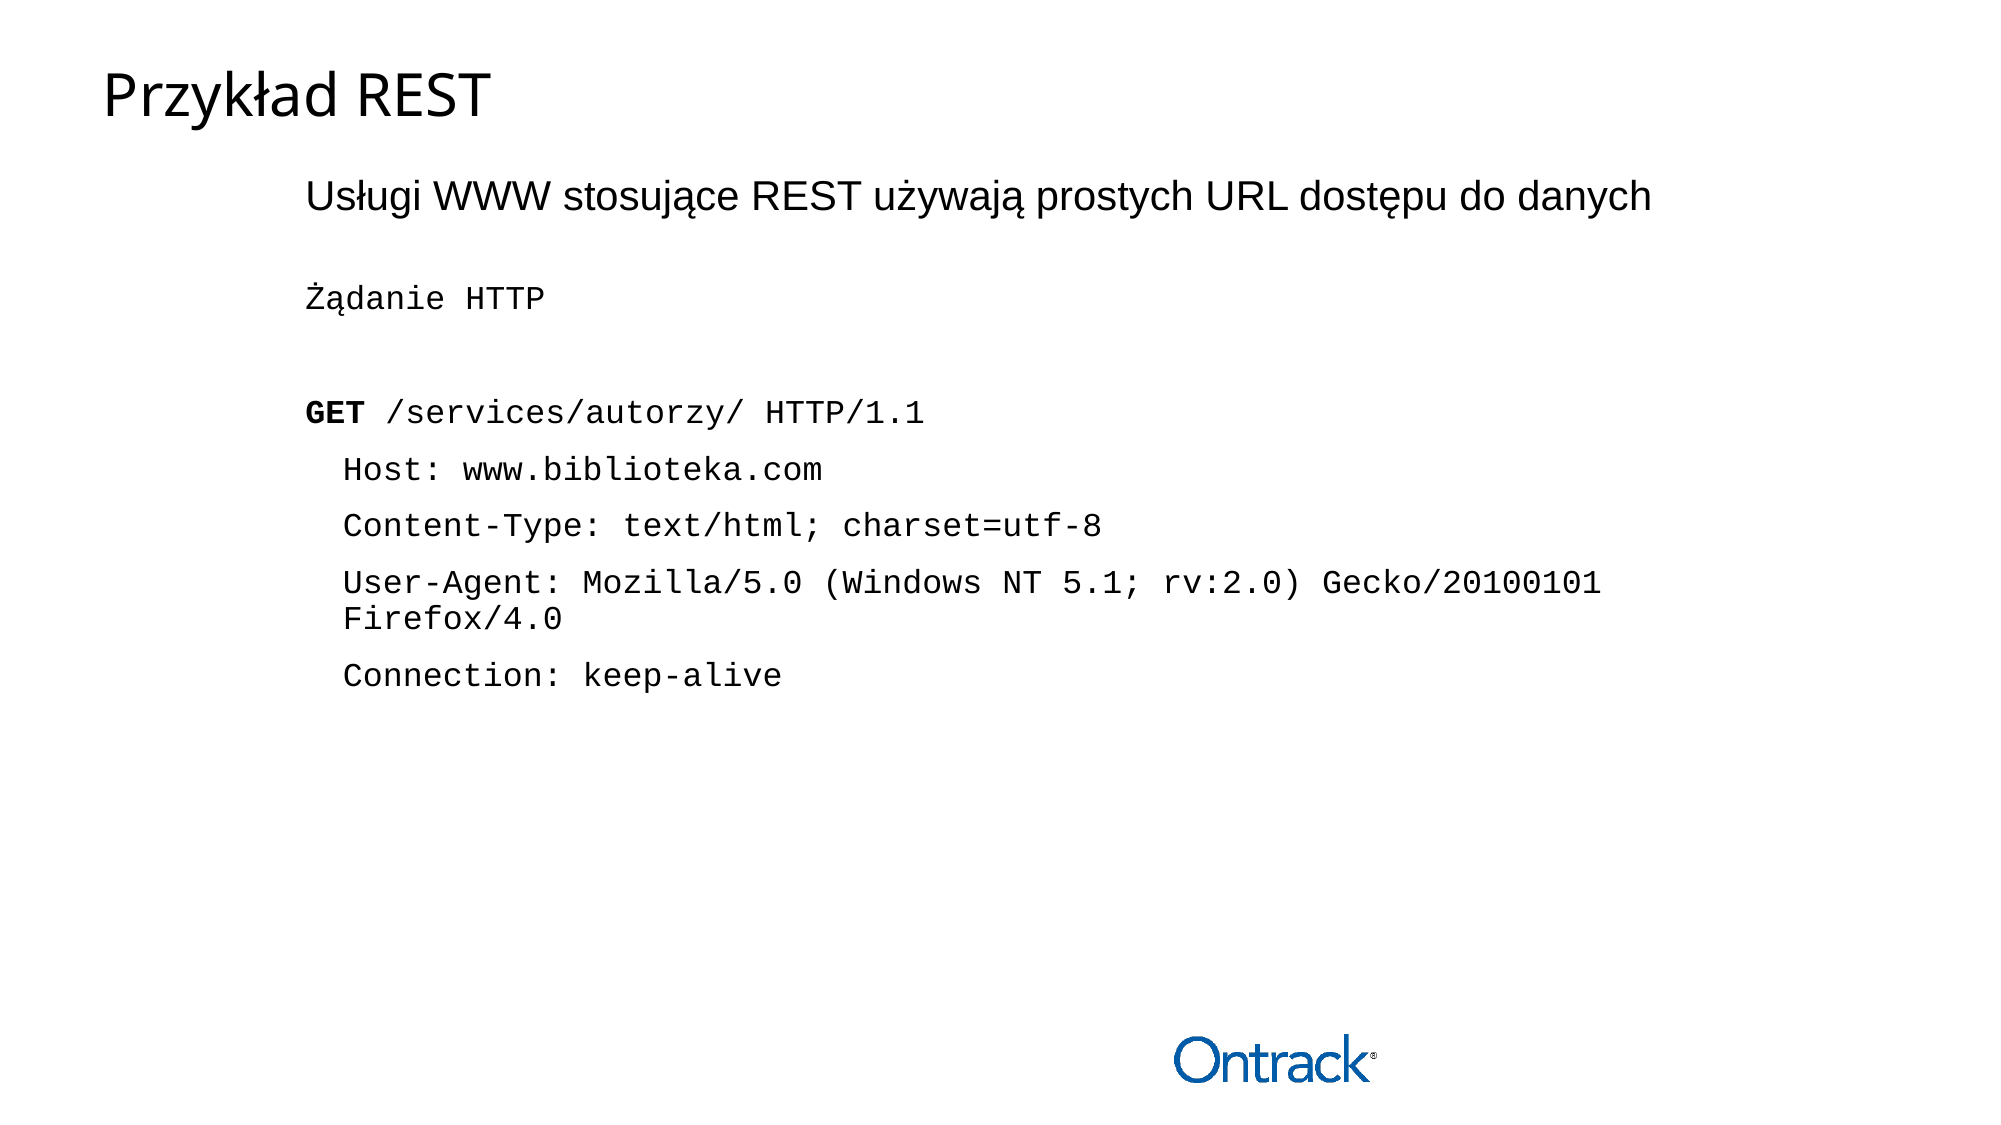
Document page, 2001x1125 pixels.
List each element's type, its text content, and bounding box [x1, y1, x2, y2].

title Przykład REST [87, 56, 1916, 137]
picture [1174, 1034, 1377, 1083]
list Usługi WWW stosujące REST używają prostych URL dostępu do danych Żądanie HTTP GET /services/autorzy/ HTTP/1.1 Host: www.biblioteka.com Content-Type: text/html; charset=utf-8 User-Agent: Mozilla/5.0 (Windows NT 5.1; rv:2.0) Gecko/20100101 Firefox/4.0 Connection: keep-alive [290, 166, 1700, 843]
